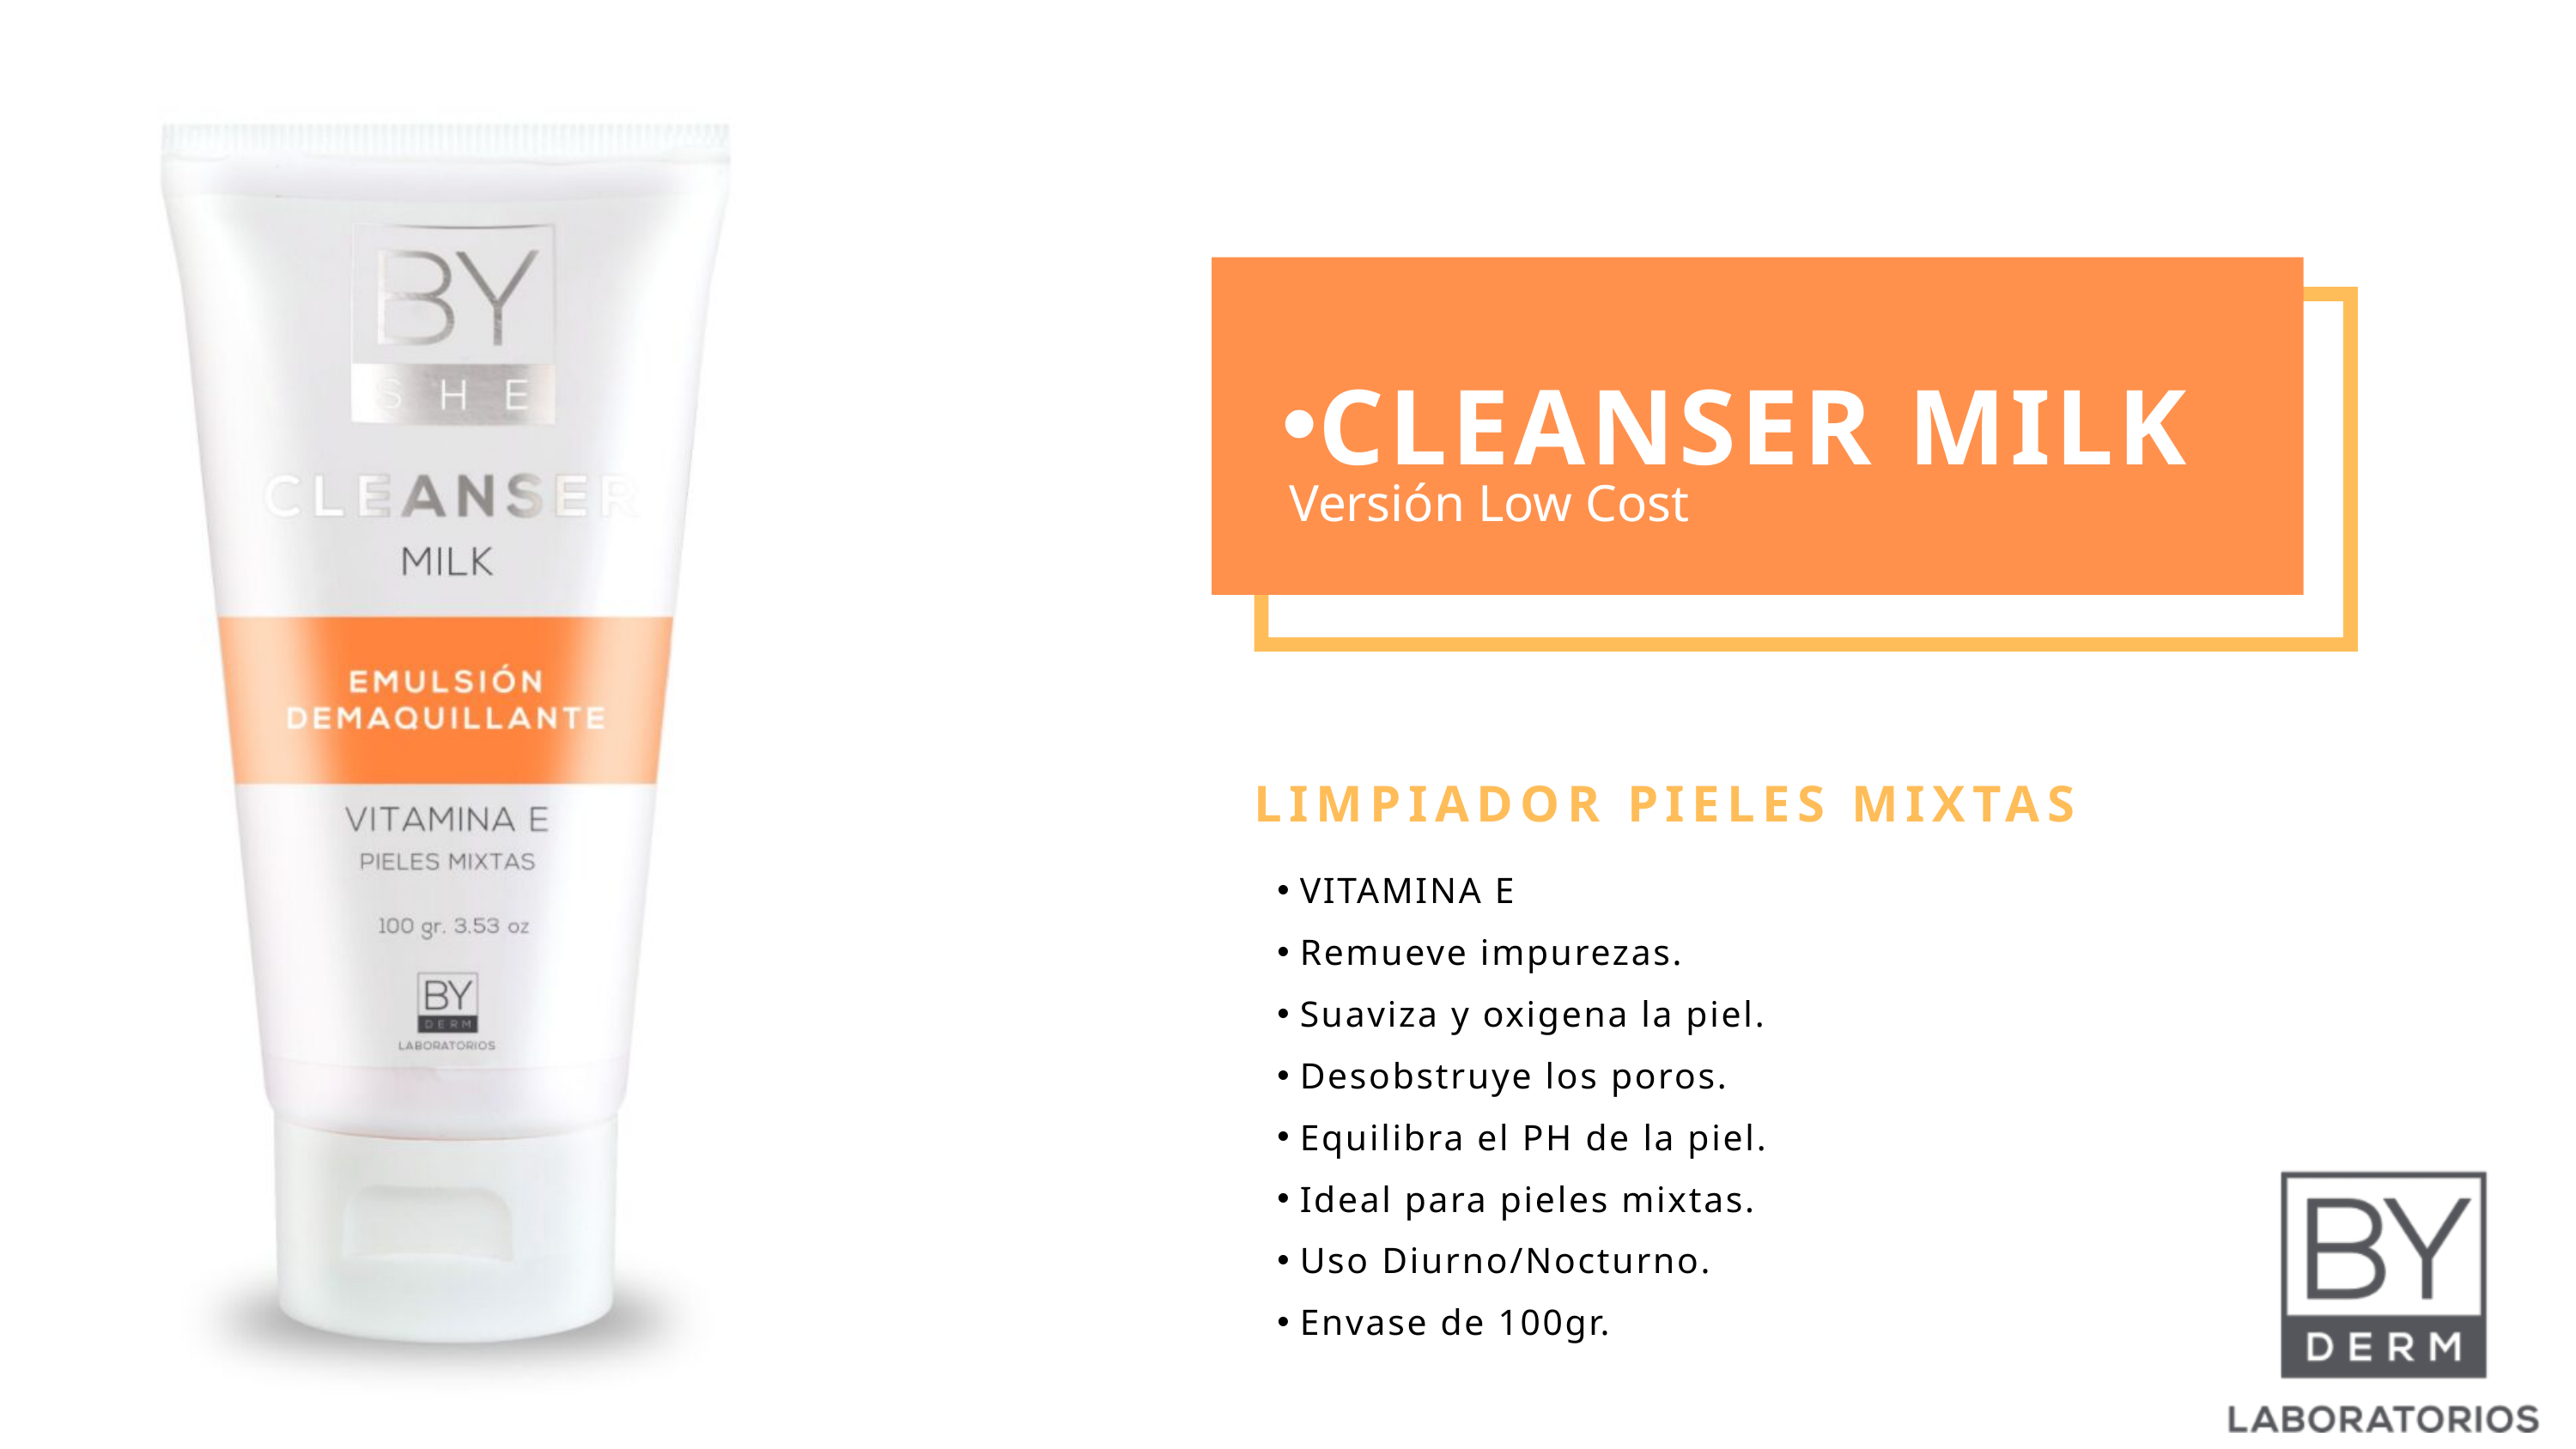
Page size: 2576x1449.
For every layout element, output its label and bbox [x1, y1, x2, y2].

picture [2213, 1137, 2568, 1434]
text_box [1212, 257, 2304, 595]
text_box [1254, 769, 2432, 1331]
picture [1, 0, 890, 1449]
text_box [1254, 286, 2358, 652]
